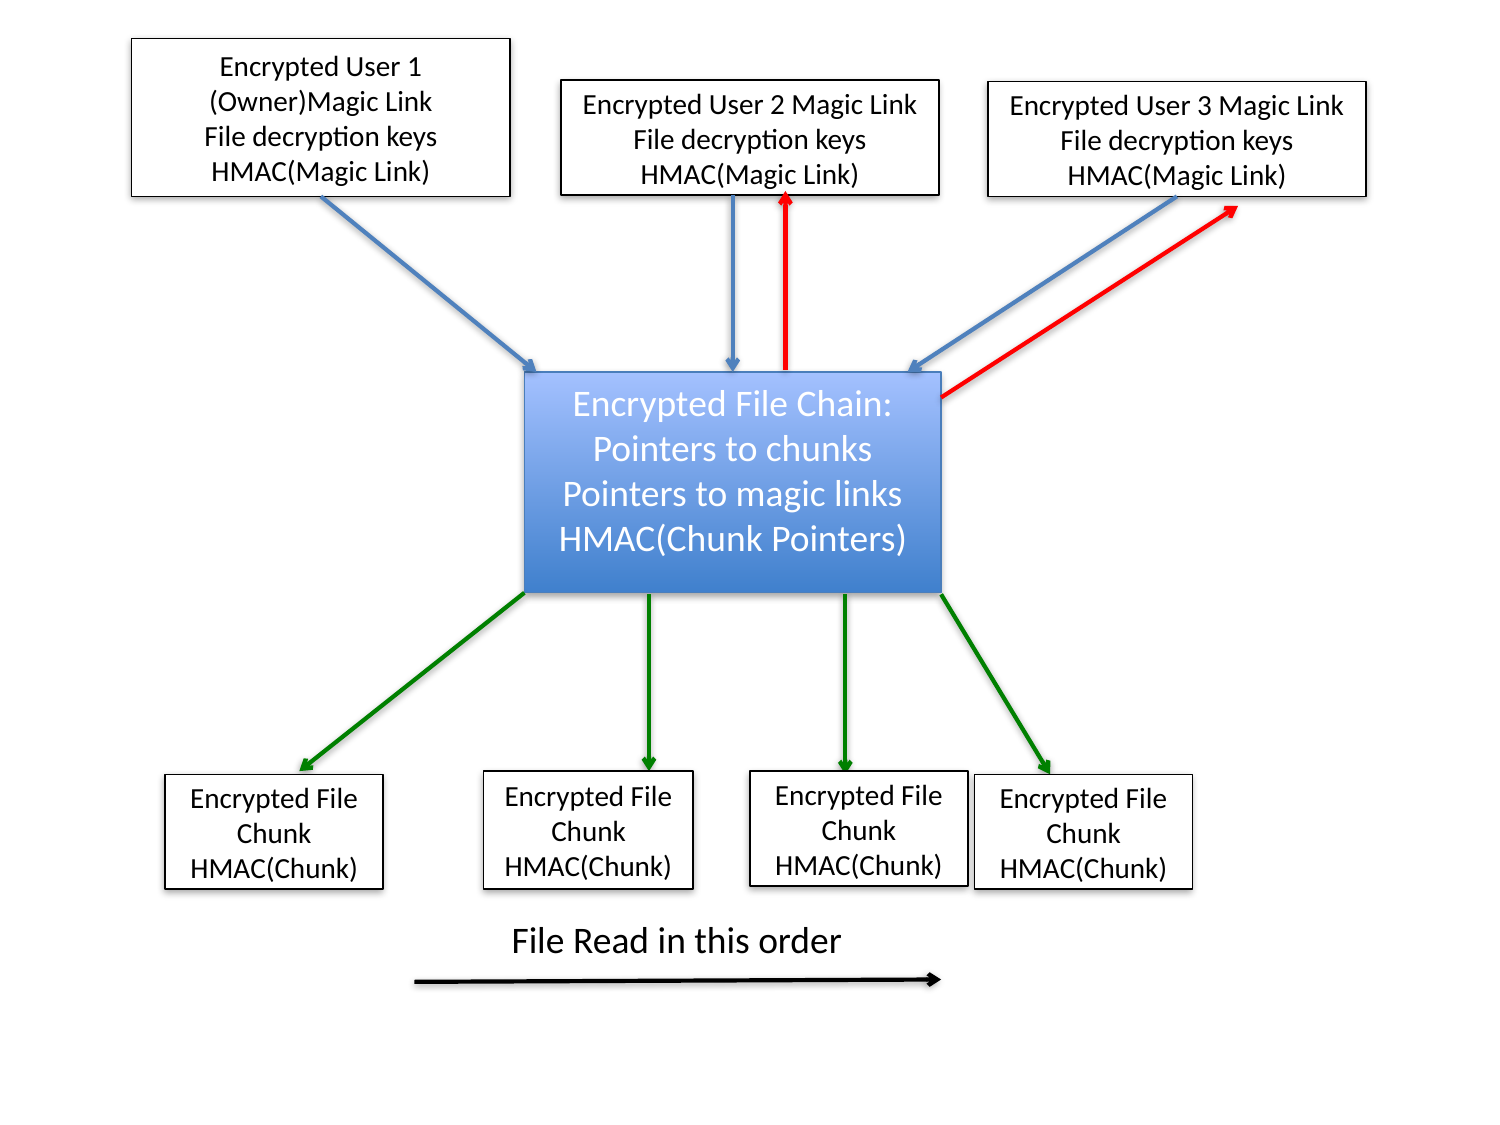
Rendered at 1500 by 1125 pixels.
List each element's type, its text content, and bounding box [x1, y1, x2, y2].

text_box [320, 196, 537, 373]
text_box File Read in this order [496, 908, 890, 969]
text_box Encrypted User 3 Magic Link File decryption keys HMAC(Magic Link) [987, 81, 1367, 197]
text_box Encrypted File Chunk HMAC(Chunk) [164, 774, 384, 890]
text_box Encrypted File Chunk HMAC(Chunk) [749, 770, 969, 887]
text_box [414, 979, 942, 983]
text_box Encrypted File Chain: Pointers to chunks Pointers to magic links HMAC(Chunk Pointers) [524, 371, 942, 593]
text_box Encrypted File Chunk HMAC(Chunk) [483, 770, 694, 890]
text_box Encrypted User 2 Magic Link File decryption keys HMAC(Magic Link) [560, 79, 940, 196]
text_box Encrypted User 1 (Owner)Magic Link File decryption keys HMAC(Magic Link) [131, 38, 511, 197]
text_box Encrypted File Chunk HMAC(Chunk) [974, 774, 1193, 890]
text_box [299, 592, 525, 772]
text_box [940, 205, 1239, 398]
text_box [940, 594, 1051, 775]
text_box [907, 196, 1178, 373]
